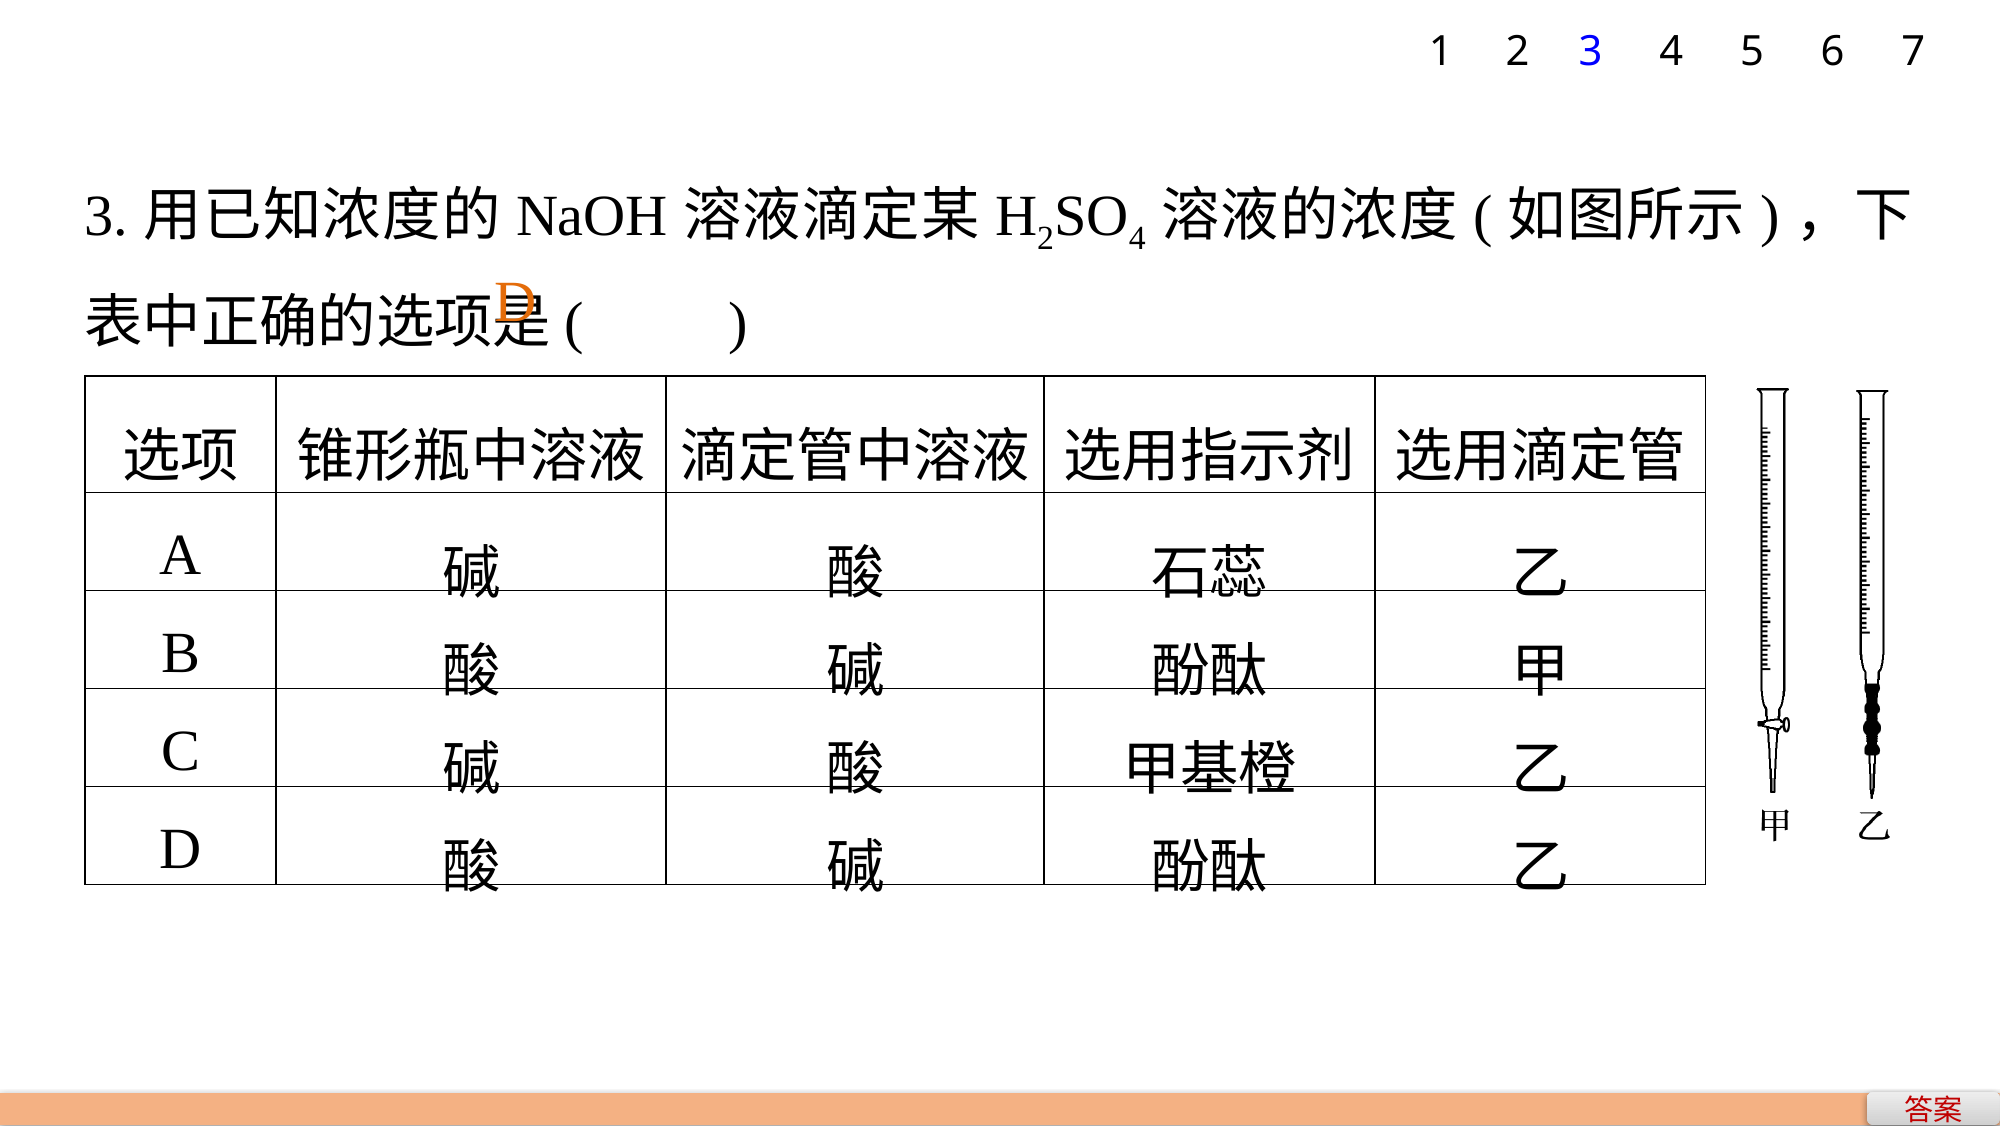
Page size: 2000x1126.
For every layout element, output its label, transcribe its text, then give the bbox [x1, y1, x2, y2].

table_cell 酚酞 [1045, 591, 1374, 688]
text_box 6 [1799, 1, 1865, 97]
table_cell 乙 [1376, 493, 1705, 590]
text_box 5 [1718, 1, 1784, 97]
table_cell C [86, 689, 275, 786]
table_cell A [86, 493, 275, 590]
table_cell 碱 [277, 493, 665, 590]
table_cell 甲 [1376, 591, 1705, 688]
text_box 3.用已知浓度的NaOH溶液滴定某H2SO4溶液的浓度(如图所示)，下表中正确的选项是( ) [64, 135, 1933, 365]
table_cell 碱 [667, 591, 1043, 688]
text_box 4 [1638, 1, 1704, 97]
table_header 滴定管中溶液 [667, 377, 1043, 492]
table_header 选用指示剂 [1045, 377, 1374, 492]
table_cell 酸 [667, 689, 1043, 786]
table_header 选用滴定管 [1376, 377, 1705, 492]
table_cell D [86, 787, 275, 884]
text_box 答案 [1866, 1091, 2000, 1126]
text_box 2 [1488, 1, 1550, 97]
table_cell 乙 [1376, 787, 1705, 884]
table_cell 甲基橙 [1045, 689, 1374, 786]
table_cell 酚酞 [1045, 787, 1374, 884]
text_box 3 [1565, 1, 1623, 97]
text_box 1 [1407, 1, 1473, 97]
table_cell 碱 [277, 689, 665, 786]
picture [1740, 374, 1900, 851]
text_box D [480, 256, 552, 341]
table_header 锥形瓶中溶液 [277, 377, 665, 492]
table_header 选项 [86, 377, 275, 492]
table_cell 乙 [1376, 689, 1705, 786]
table_cell 石蕊 [1045, 493, 1374, 590]
table_cell 酸 [667, 493, 1043, 590]
text_box 7 [1880, 1, 1946, 96]
table_cell 酸 [277, 787, 665, 884]
text_box [0, 1092, 1866, 1126]
table_cell 酸 [277, 591, 665, 688]
table_cell 碱 [667, 787, 1043, 884]
table_cell B [86, 591, 275, 688]
